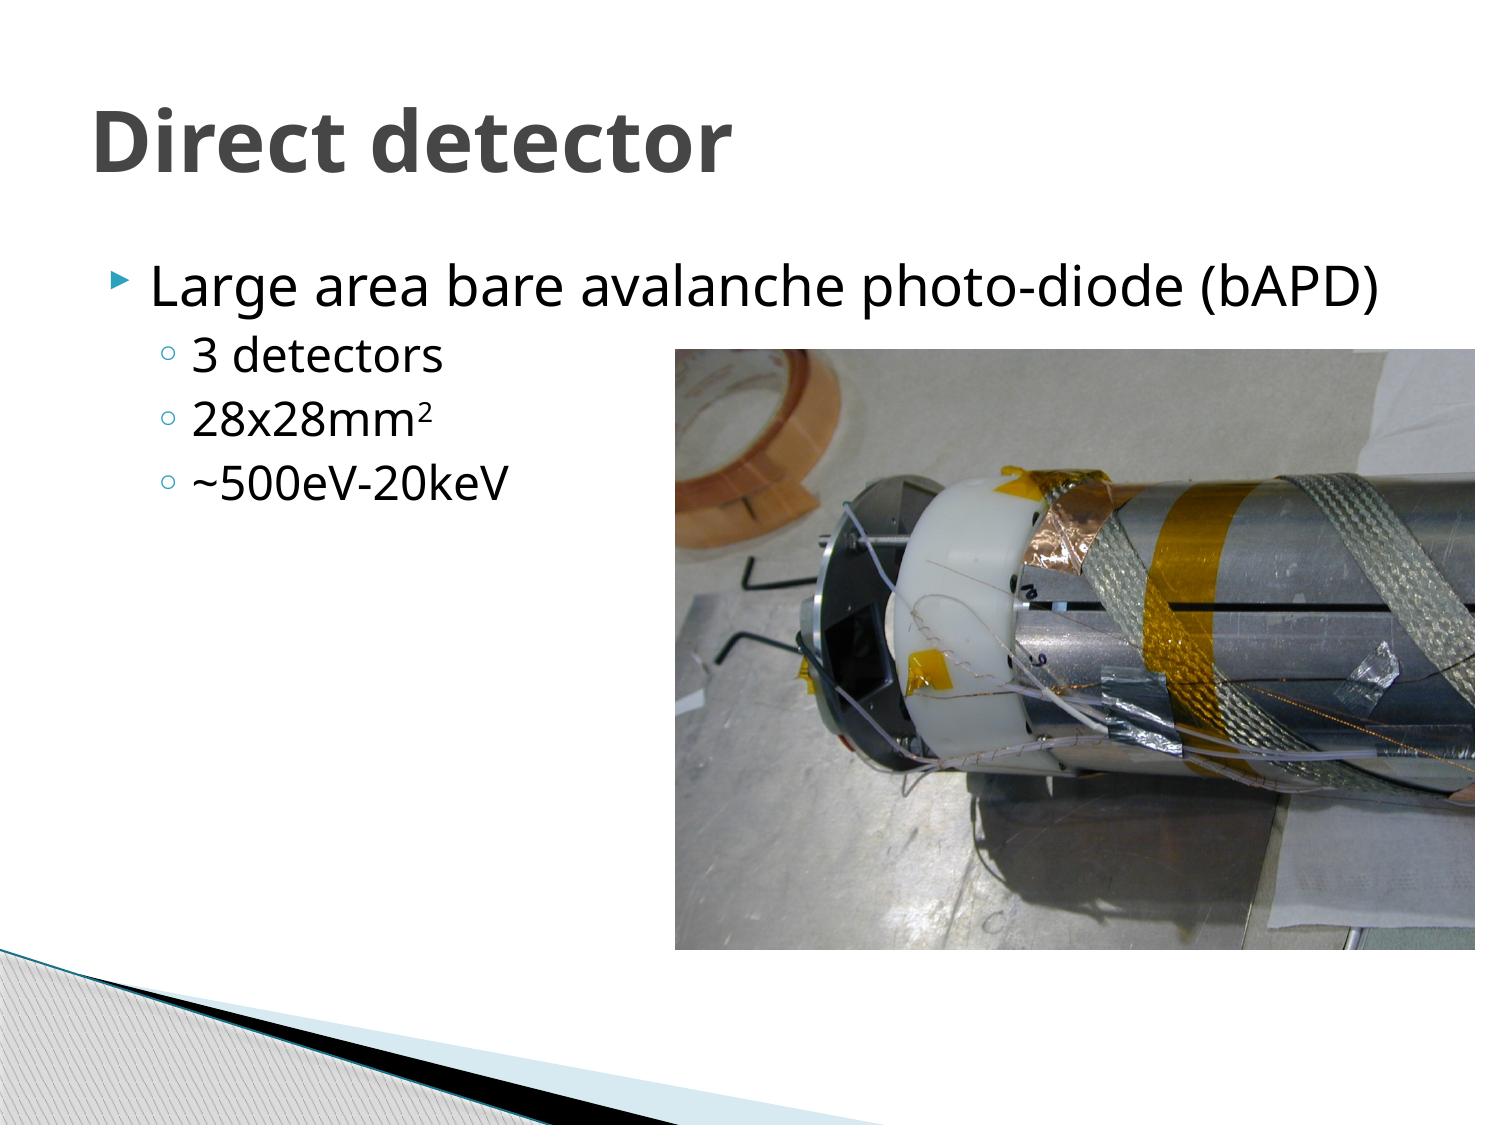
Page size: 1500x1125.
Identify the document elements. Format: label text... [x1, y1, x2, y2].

title Direct detector [75, 45, 1425, 233]
picture [674, 349, 1476, 951]
list Large area bare avalanche photo-diode (bAPD) 3 detectors 28x28mm2 ~500eV-20keV [75, 243, 1425, 986]
